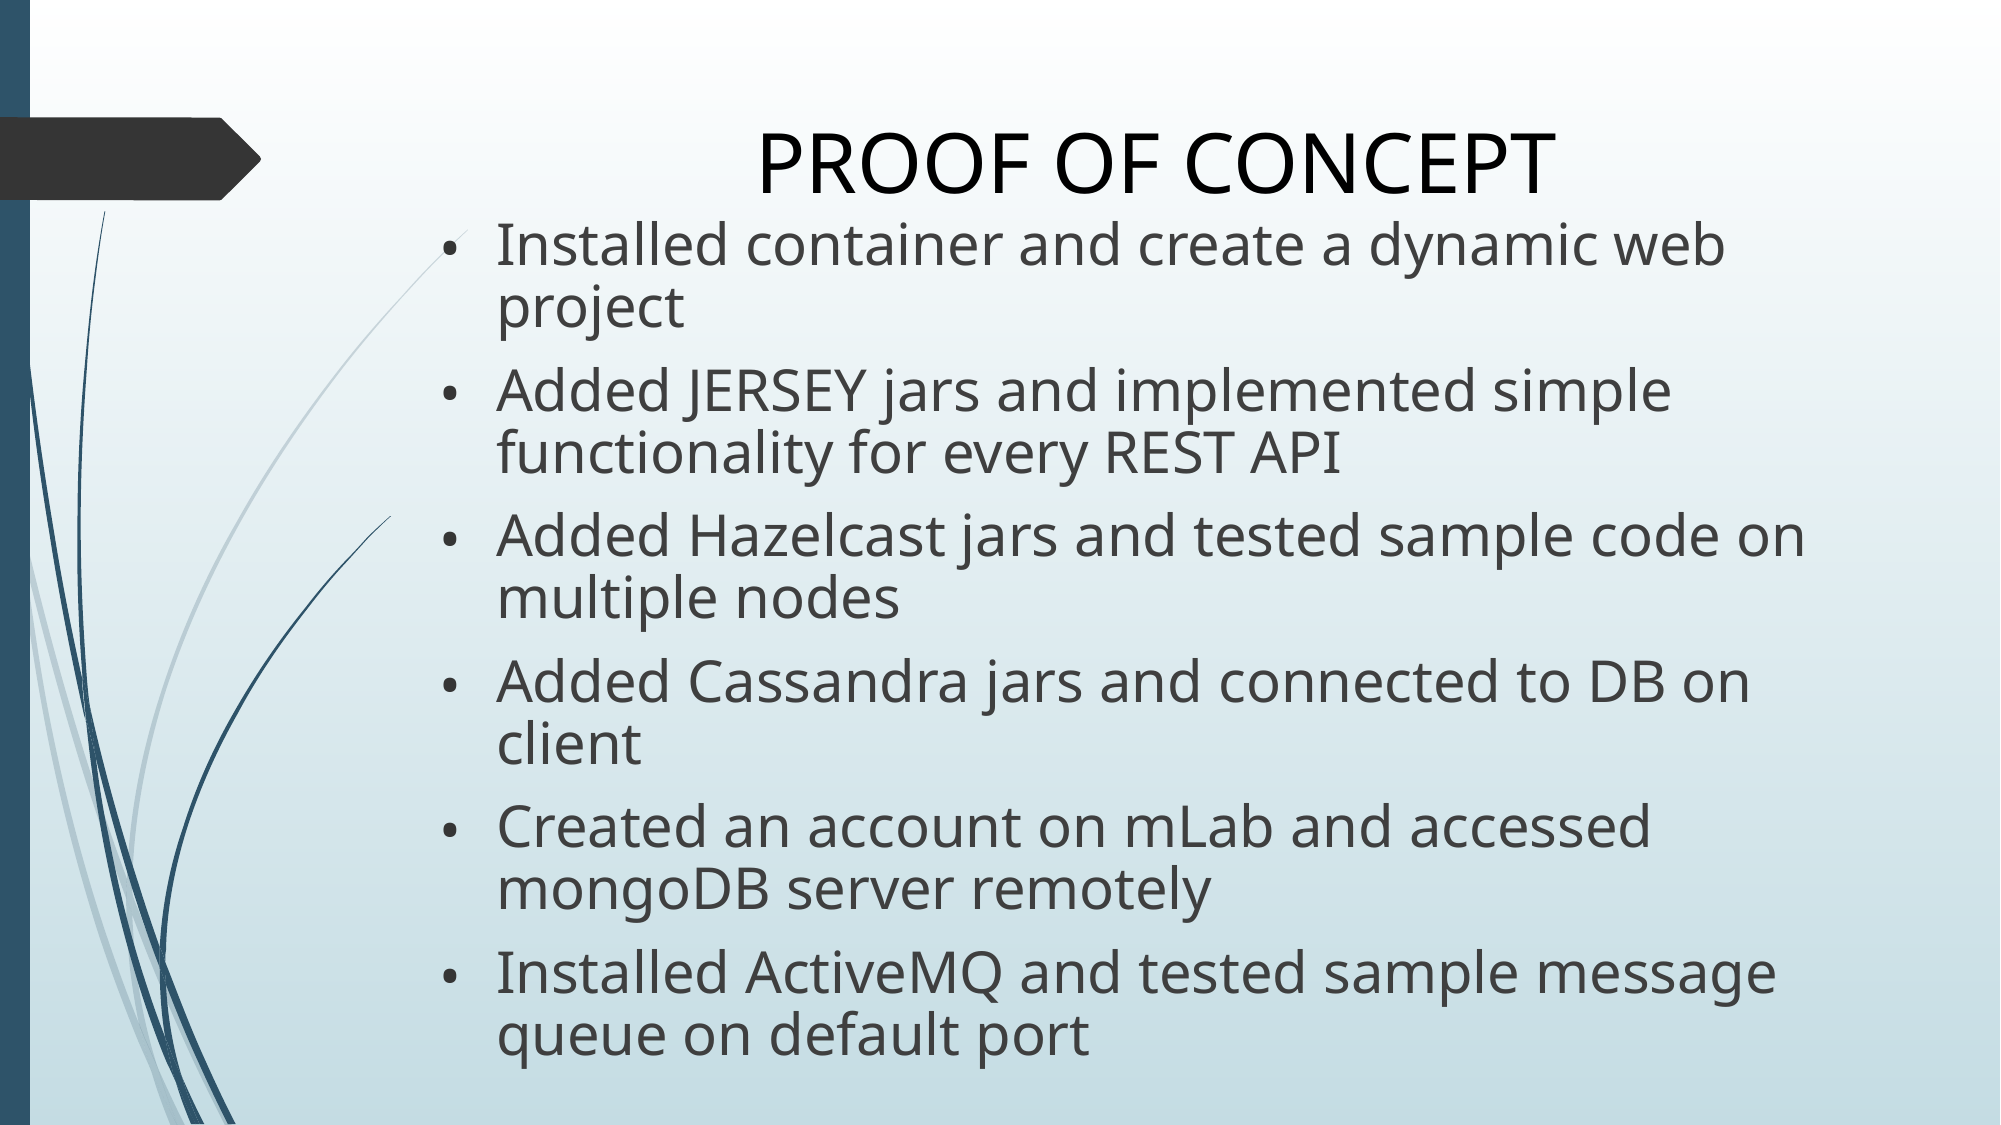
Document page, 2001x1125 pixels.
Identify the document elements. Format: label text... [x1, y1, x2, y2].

title PROOF OF CONCEPT [425, 102, 1888, 208]
list Installed container and create a dynamic web project Added JERSEY jars and implemented simple functionality for every REST API Added Hazelcast jars and tested sample code on multiple nodes Added Cassandra jars and connected to DB on client Created an account on mLab and accessed mongoDB server remotely Installed ActiveMQ and tested sample message queue on default port [424, 208, 1888, 970]
